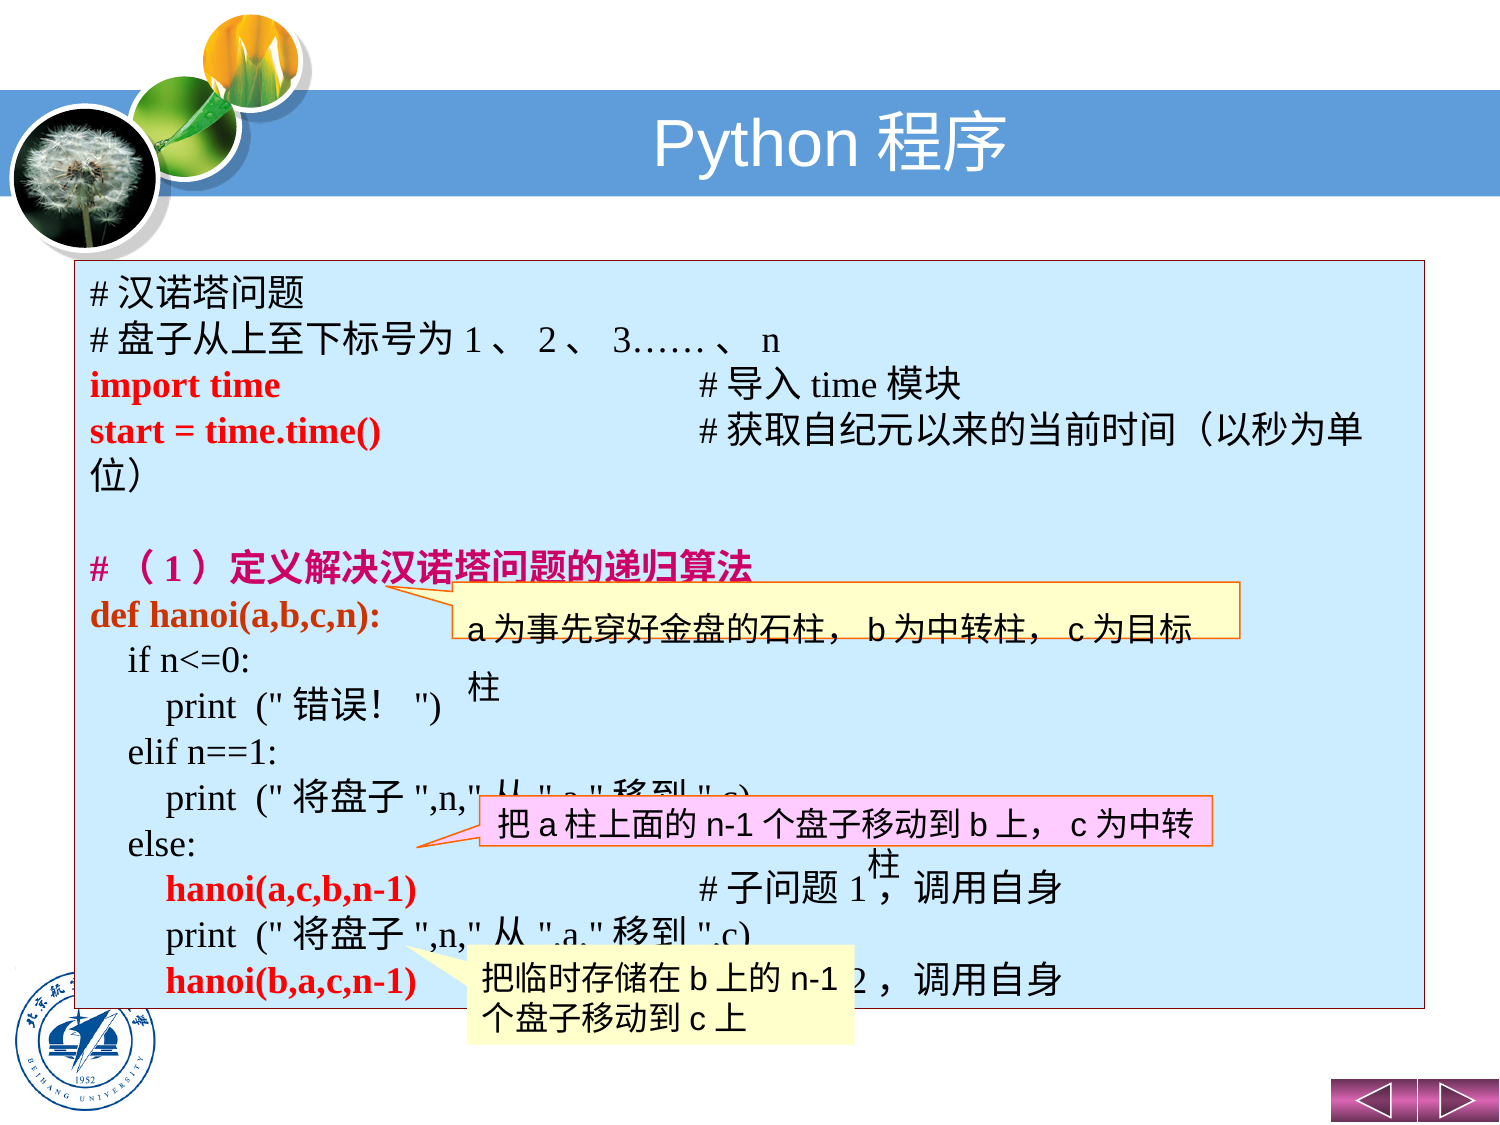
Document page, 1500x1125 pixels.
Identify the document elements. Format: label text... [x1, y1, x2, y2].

picture [12, 967, 158, 1113]
text_box 把a柱上面的n-1个盘子移动到b上，c为中转柱 [416, 795, 1213, 848]
slide_number [1324, 1022, 1500, 1088]
text_box a为事先穿好金盘的石柱，b为中转柱，c为目标柱 [385, 582, 1240, 639]
picture [132, 14, 299, 177]
title Python程序 [337, 99, 1325, 180]
picture [13, 108, 156, 248]
text_box #汉诺塔问题 #盘子从上至下标号为1、2、3……、n import time #导入time模块 start = time.time() #获取自纪元以来的当前时间（以秒为单位） #（1）定义解决汉诺塔问题的递归算法 def hanoi(a,b,c,n): if n<=0: print ("错误！") elif n==1: print ("将盘子",n,"从",a,"移到",c) else: hanoi(a,c,b,n-1) #子问题1，调用自身 print ("将盘子",n,"从",a,"移到",c) hanoi(b,a,c,n-1) #子问题2，调用自身 [74, 260, 1425, 1009]
text_box 把临时存储在b上的n-1个盘子移动到c上 [404, 944, 855, 1045]
